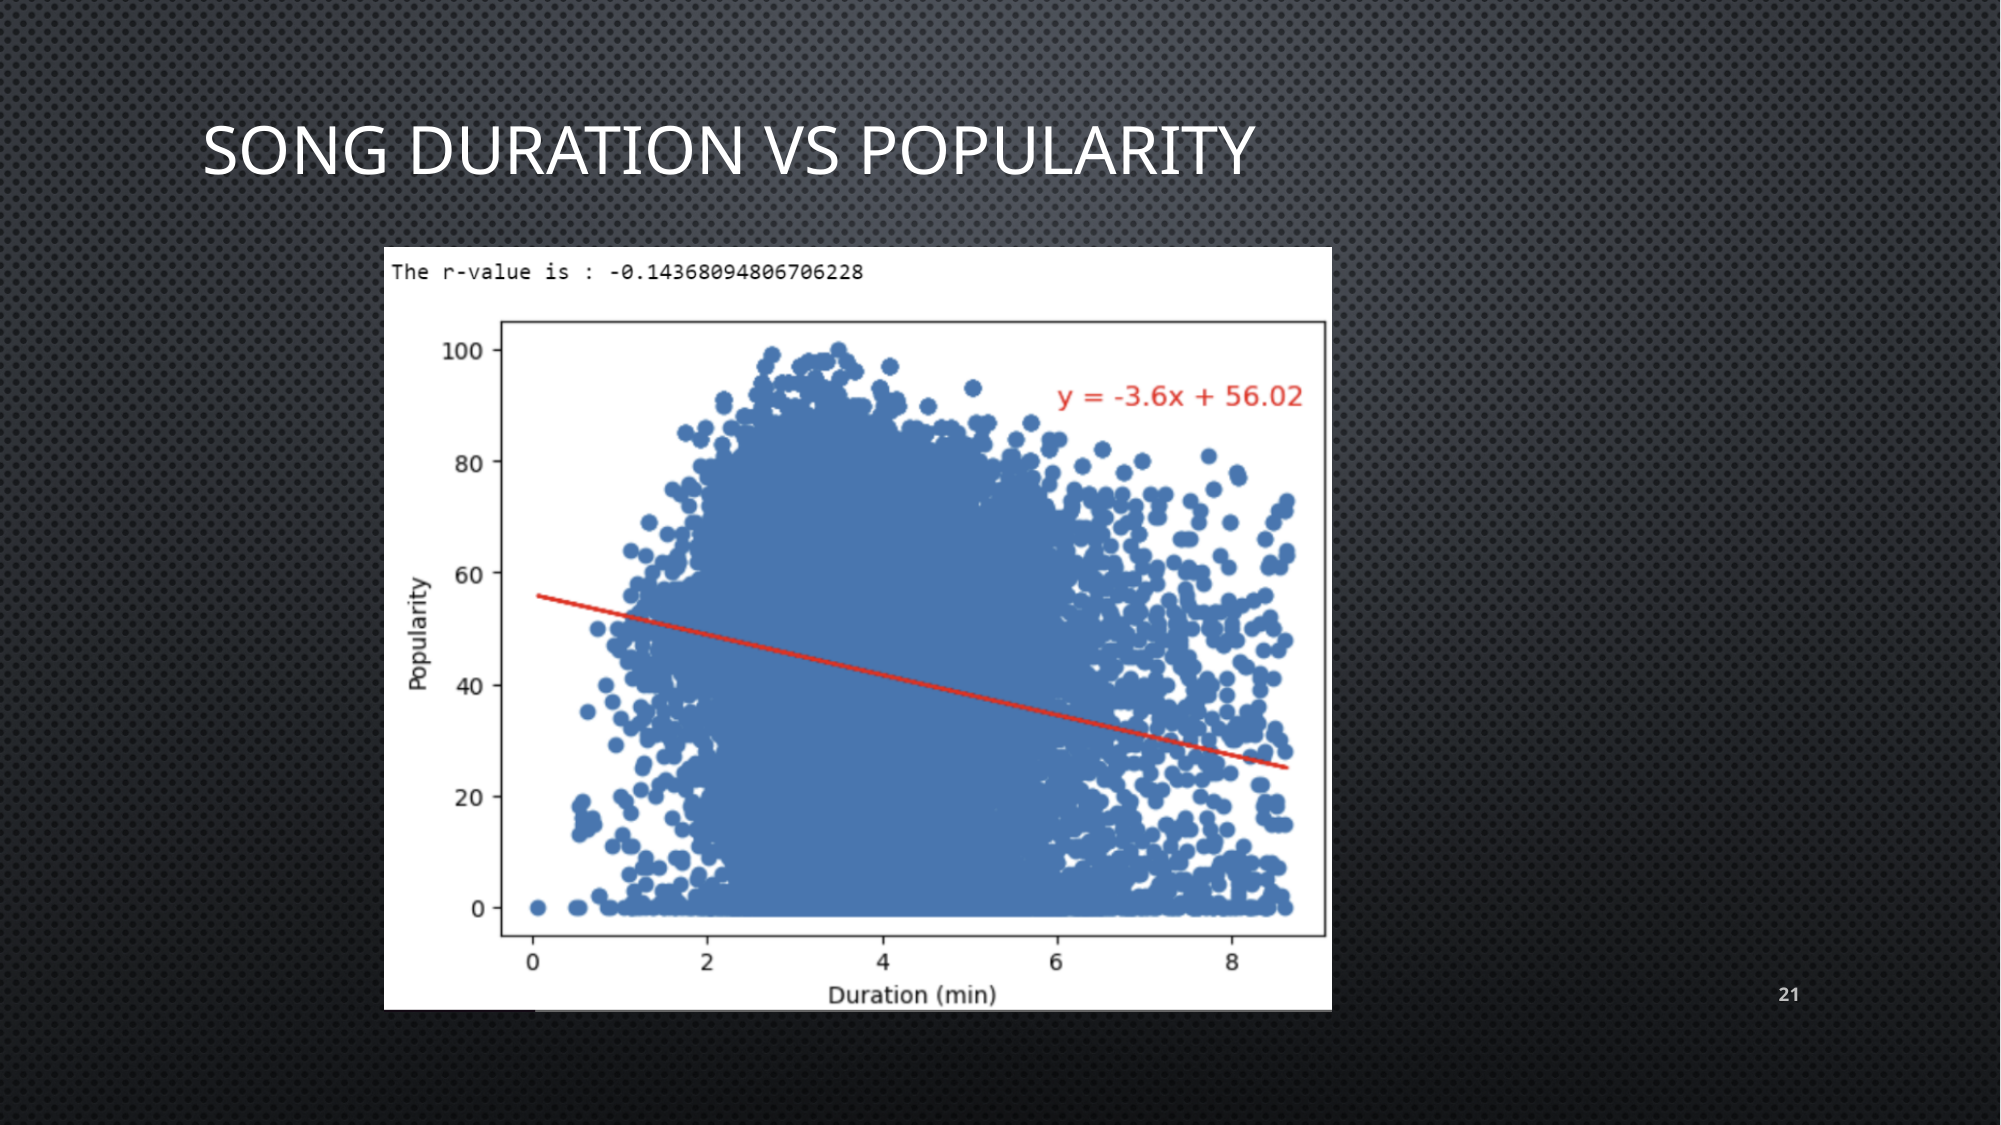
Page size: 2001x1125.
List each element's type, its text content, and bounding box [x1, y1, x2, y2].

picture [384, 246, 1333, 1012]
title Song Duration vs popularity [187, 99, 1813, 235]
slide_number 21 [1724, 965, 1816, 1025]
